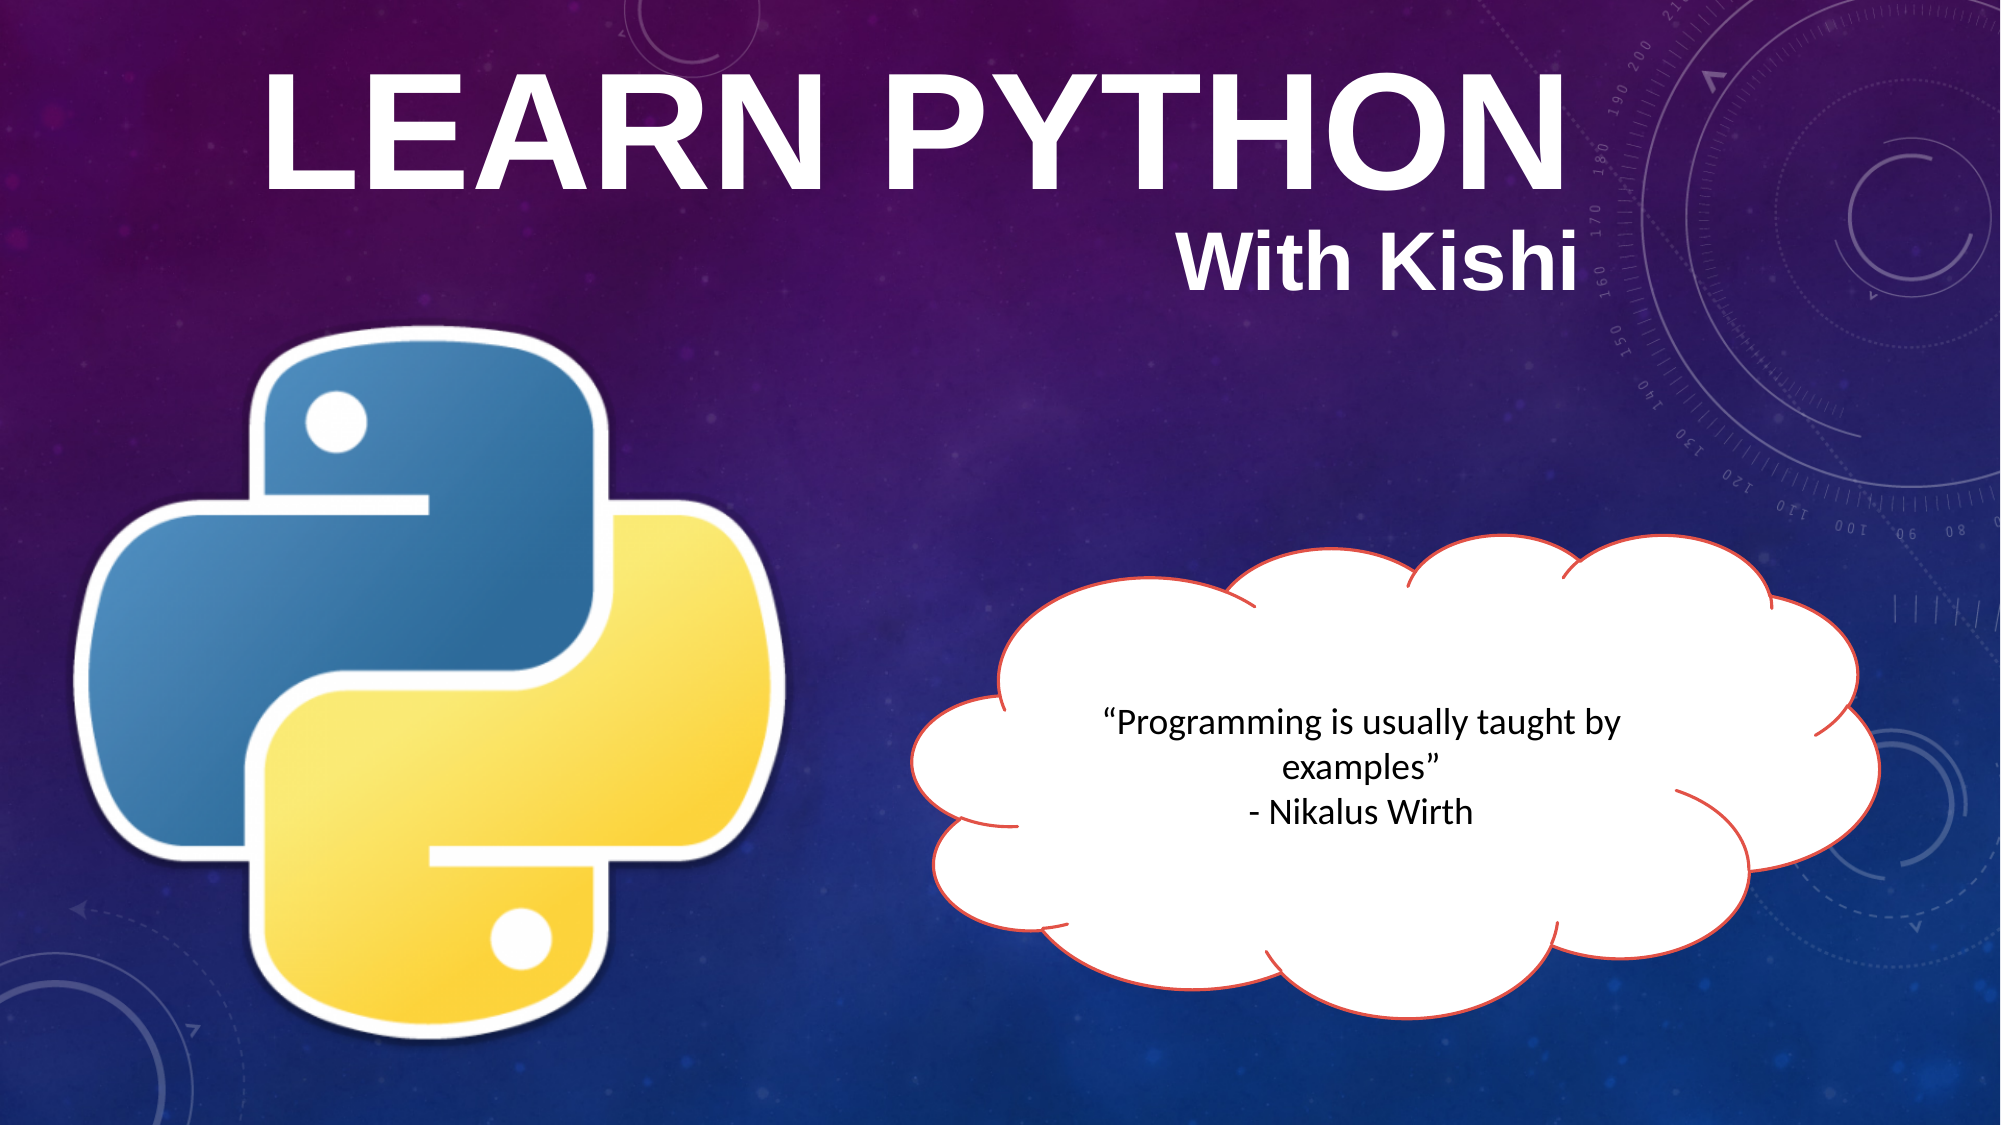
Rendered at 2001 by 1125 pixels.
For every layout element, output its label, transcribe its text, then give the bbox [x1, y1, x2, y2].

text_box “Programming is usually taught by examples” - Nikalus Wirth [910, 533, 1882, 1021]
picture [0, 0, 2001, 1125]
title Learn Python [108, 3, 1771, 243]
text_box With Kishi [1160, 200, 1865, 315]
